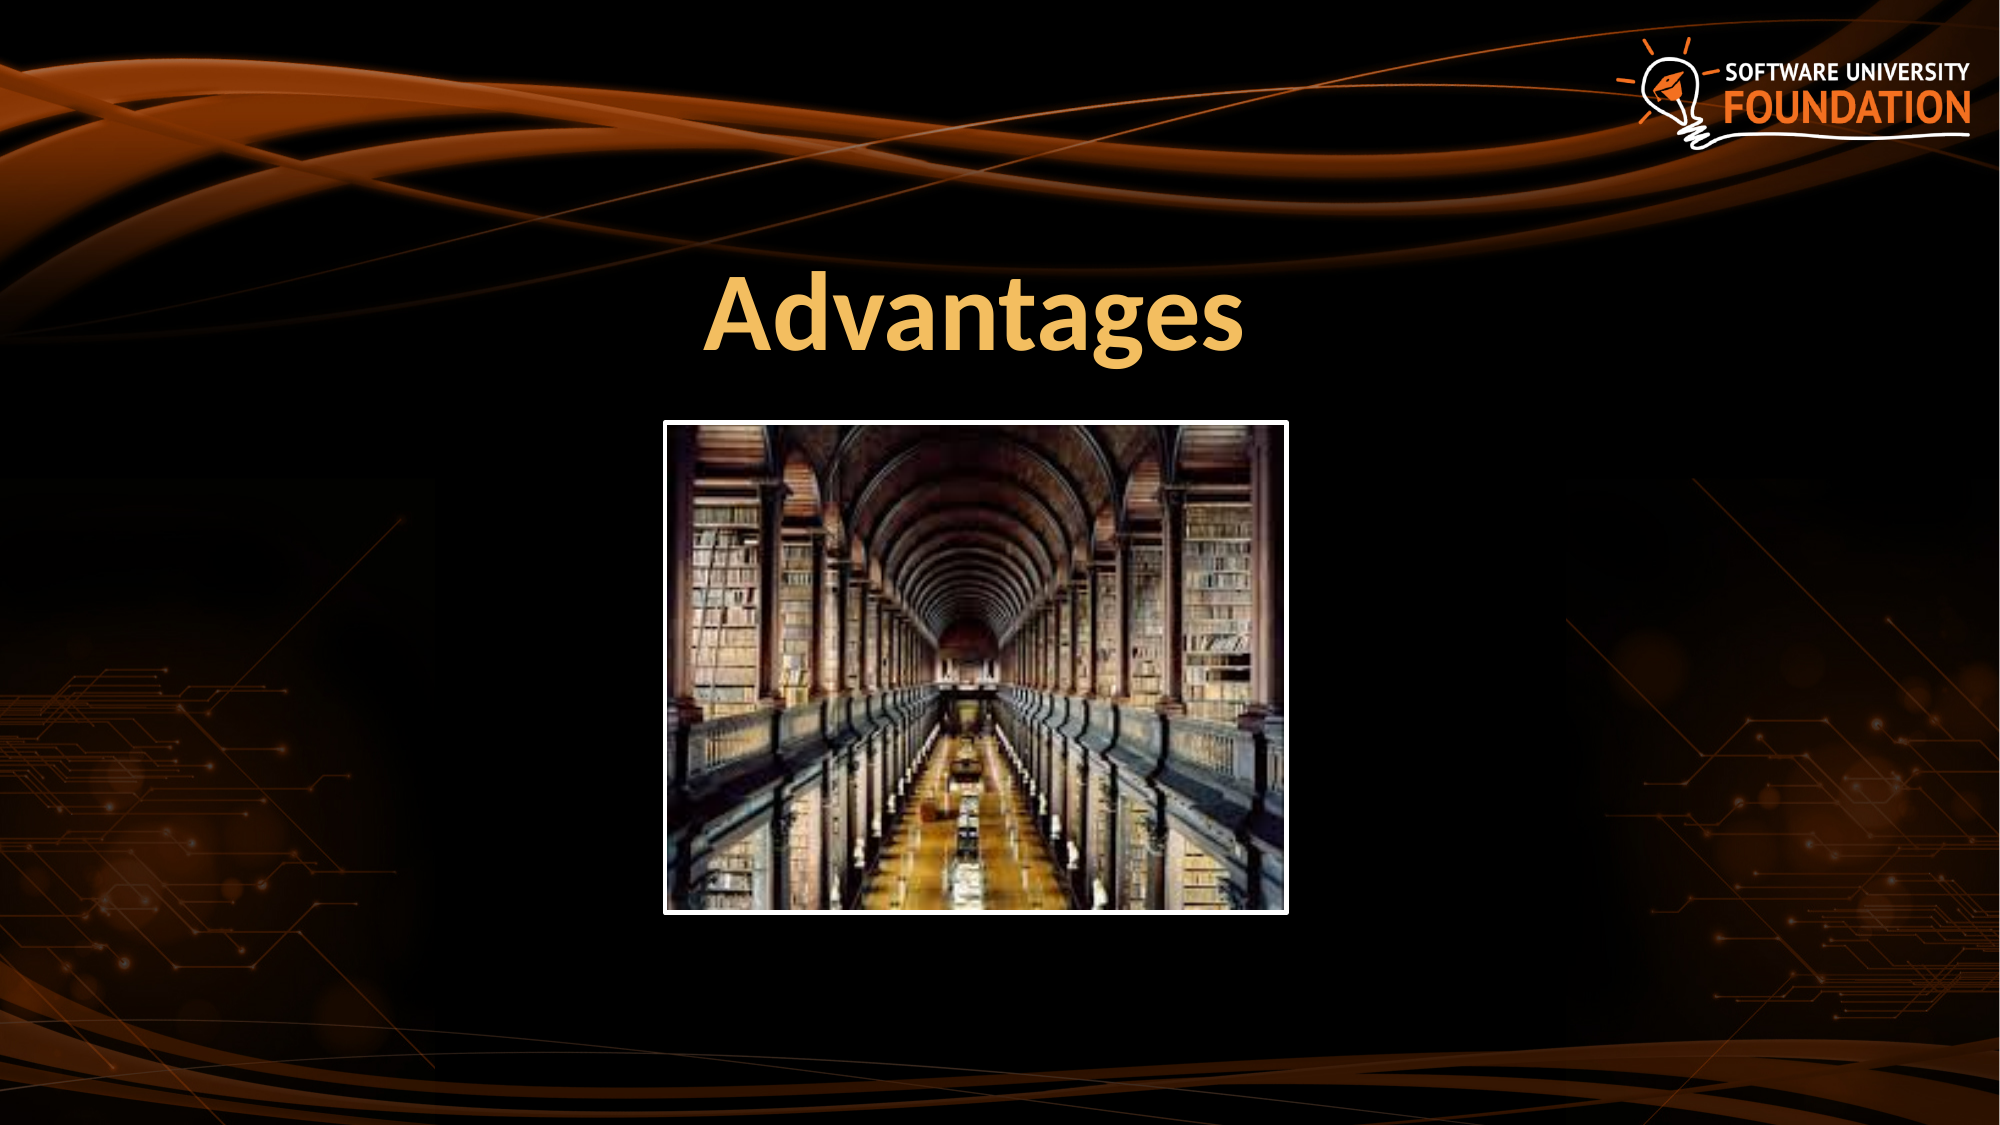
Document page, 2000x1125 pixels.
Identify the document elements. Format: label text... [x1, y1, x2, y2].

title Advantages [456, 224, 1520, 380]
picture [0, 0, 2000, 1125]
